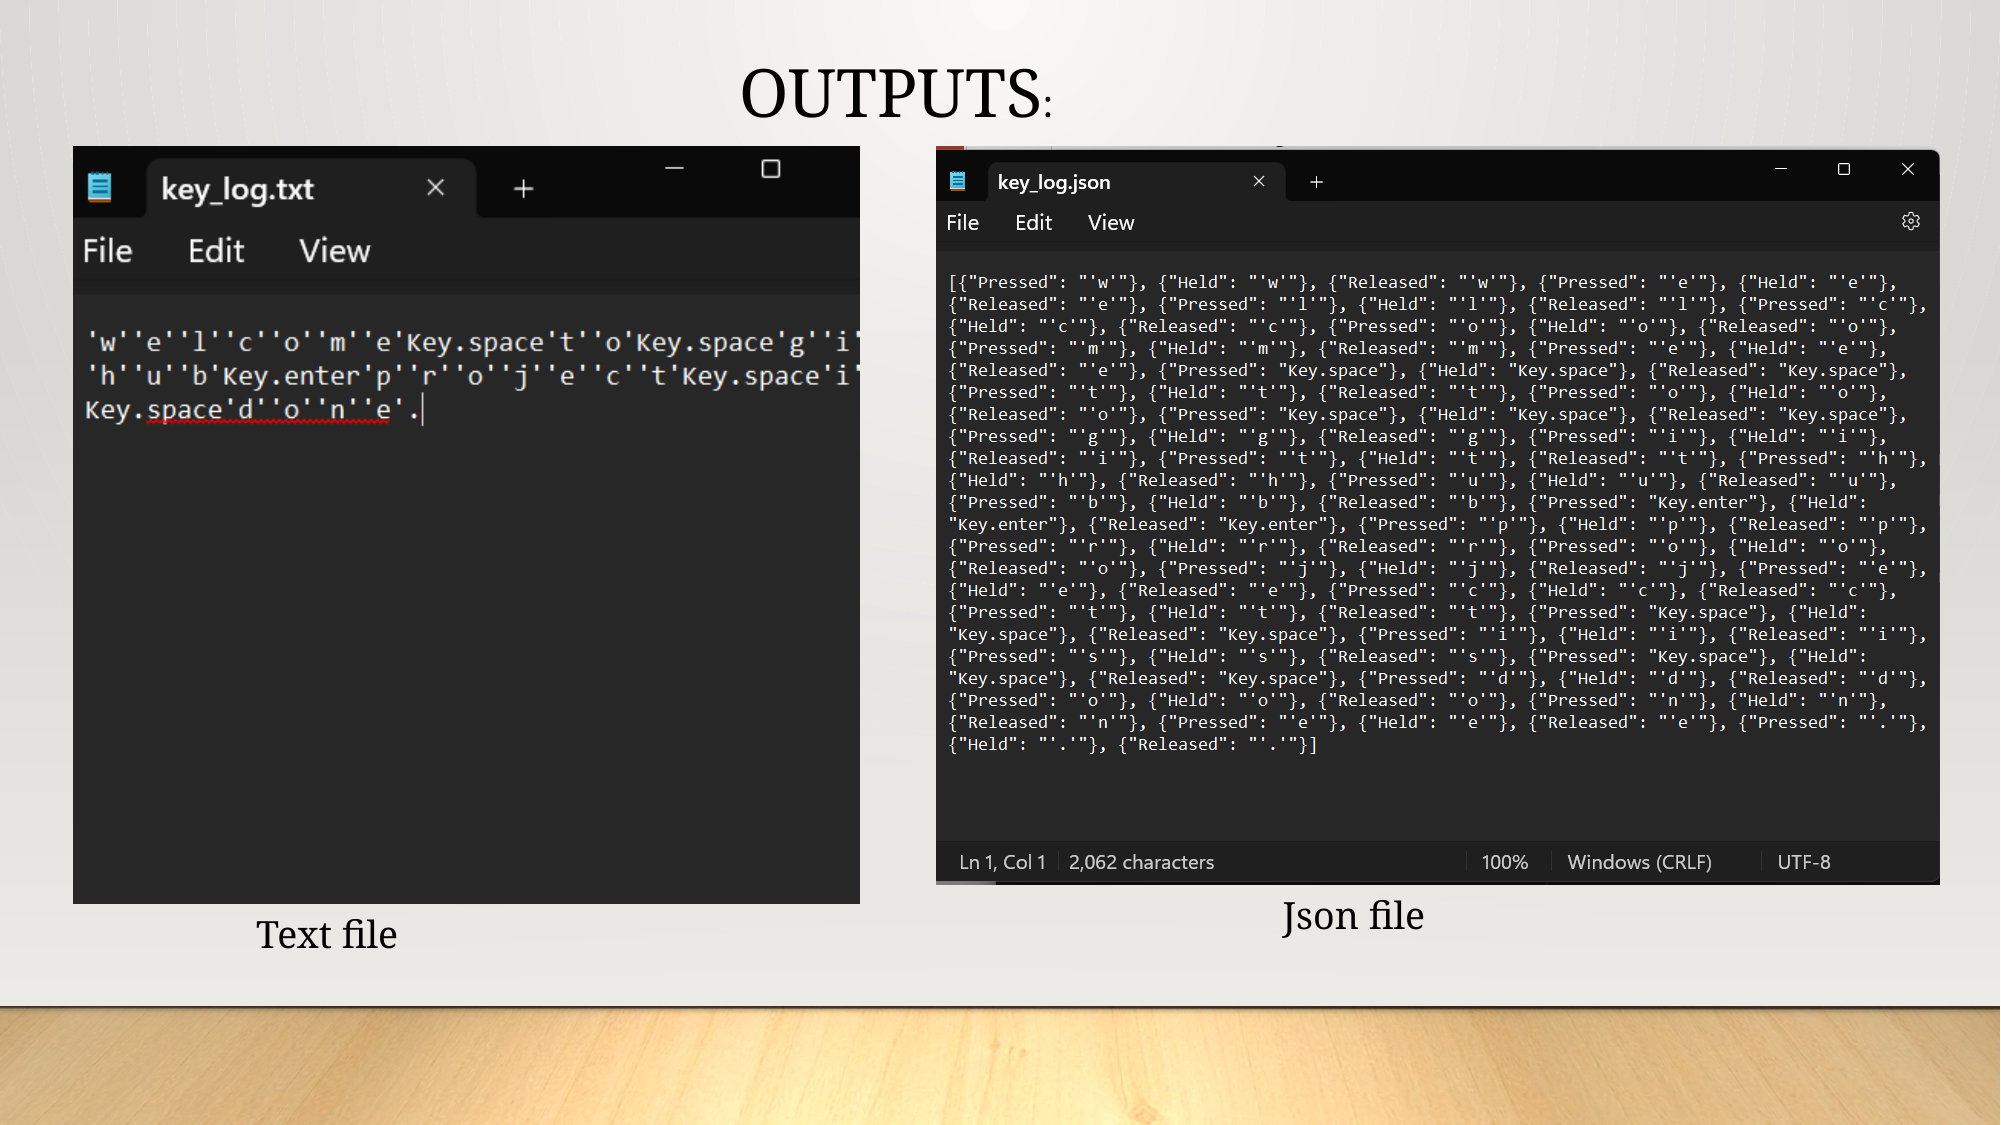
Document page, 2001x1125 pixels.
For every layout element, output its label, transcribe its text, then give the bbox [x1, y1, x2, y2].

picture [936, 146, 1940, 885]
text_box OUTPUTS: [724, 43, 1118, 139]
picture [73, 146, 860, 904]
text_box Json file [1267, 885, 1609, 989]
picture [0, 1006, 2000, 1125]
text_box Text file [241, 904, 582, 1009]
